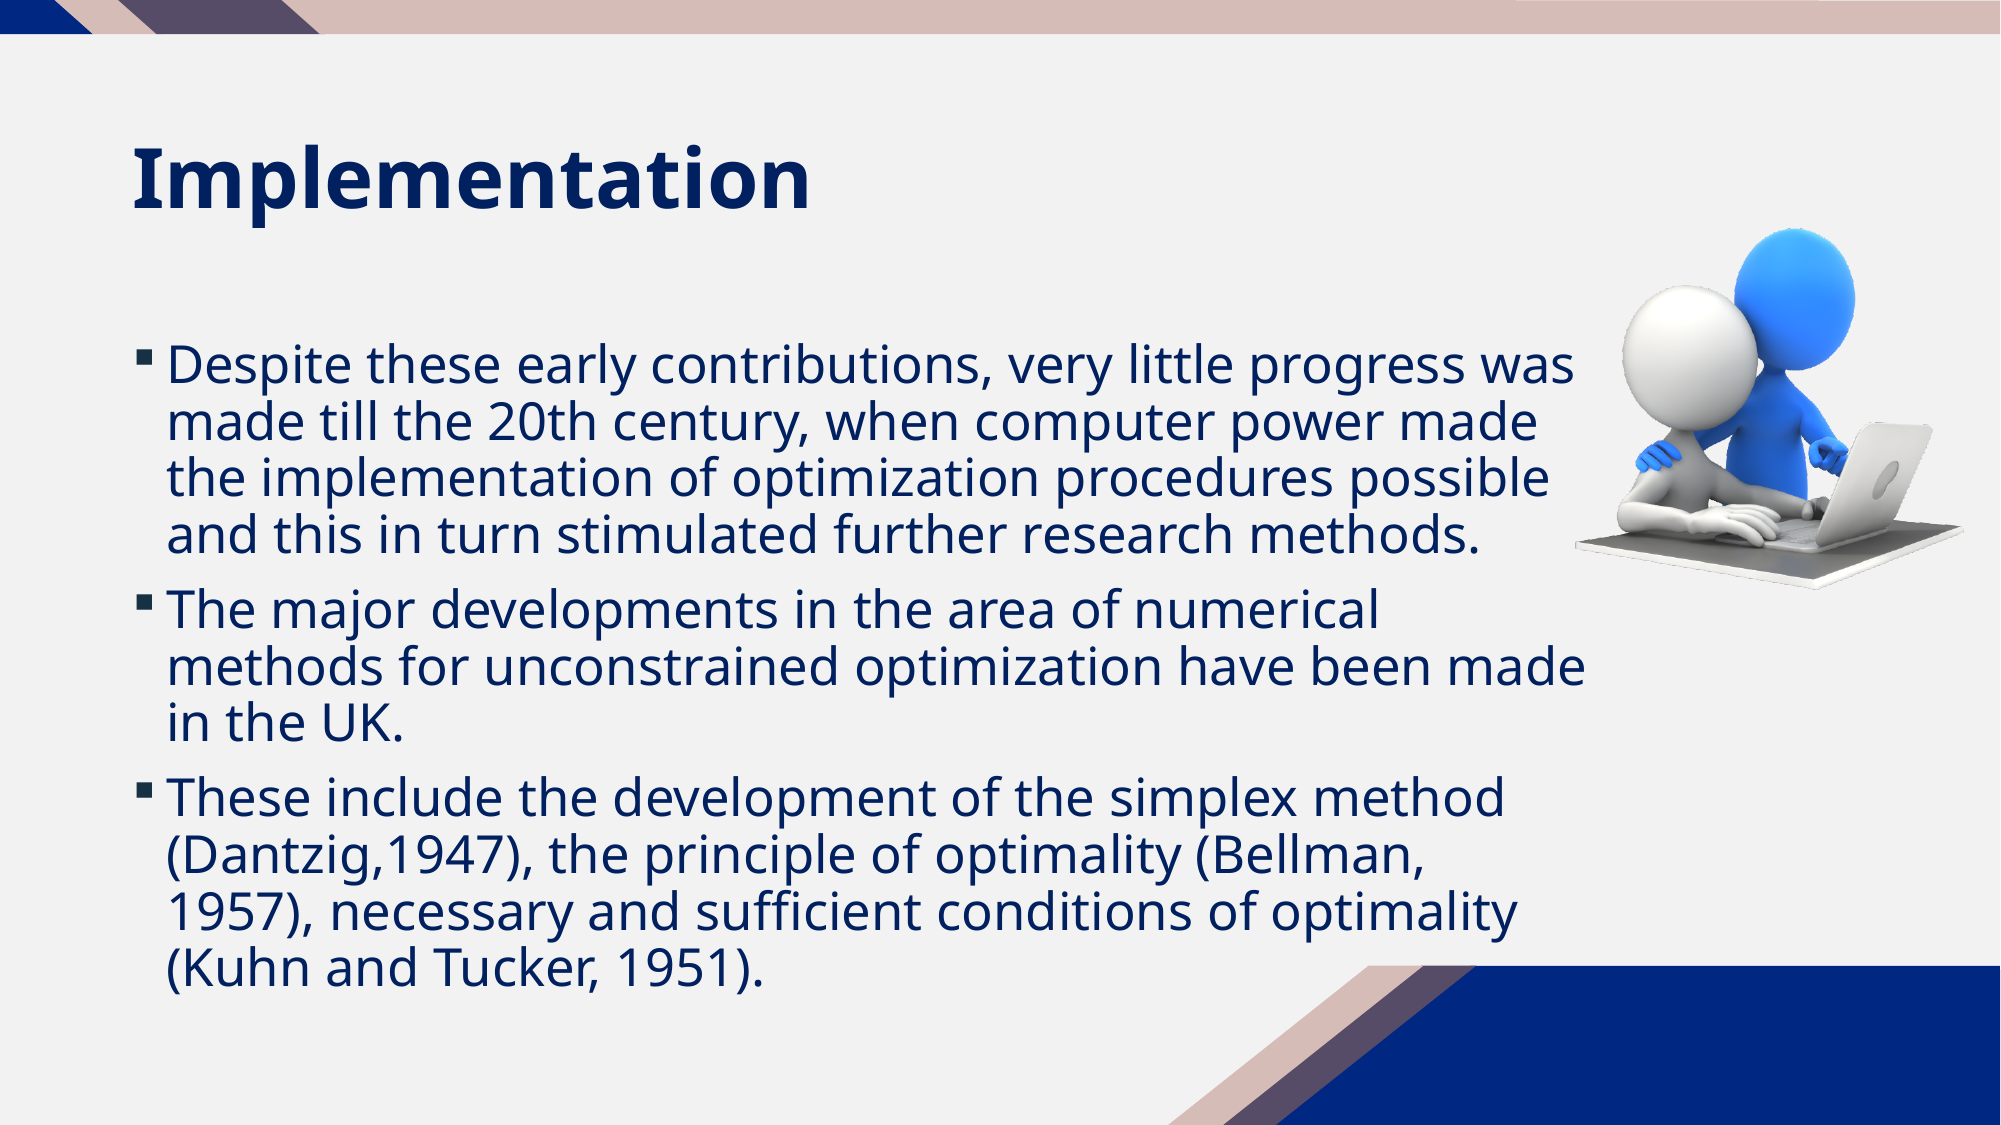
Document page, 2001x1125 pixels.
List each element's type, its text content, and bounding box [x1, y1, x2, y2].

list Despite these early contributions, very little progress was made till the 20th century, when computer power made the implementation of optimization procedures possible and this in turn stimulated further research methods. The major developments in the area of numerical methods for unconstrained optimization have been made in the UK. These include the development of the simplex method (Dantzig,1947), the principle of optimality (Bellman, 1957), necessary and sufficient conditions of optimality (Kuhn and Tucker, 1951). [117, 331, 1606, 1027]
title Implementation [117, 73, 1885, 291]
picture [1515, 222, 2000, 602]
